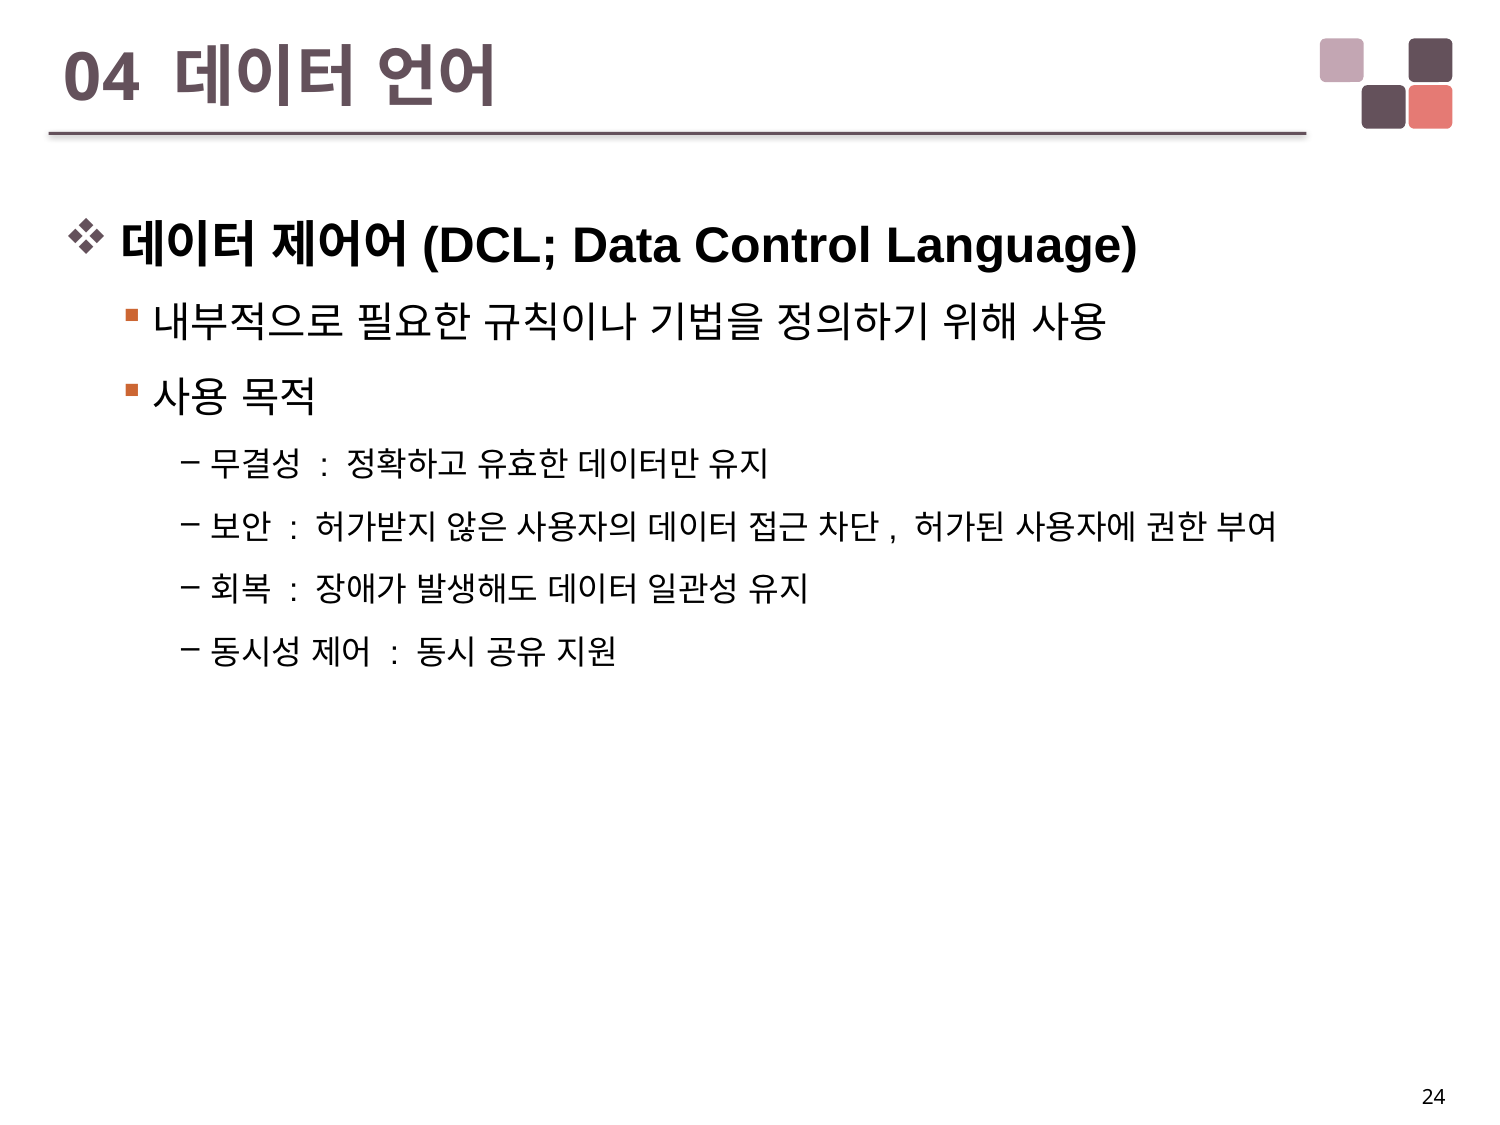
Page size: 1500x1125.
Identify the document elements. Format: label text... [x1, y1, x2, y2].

title 04 데이터 언어 [48, 25, 1459, 123]
list 데이터 제어어(DCL; Data Control Language) 내부적으로 필요한 규칙이나 기법을 정의하기 위해 사용 사용 목적 무결성 : 정확하고 유효한 데이터만 유지 보안 : 허가받지 않은 사용자의 데이터 접근 차단, 허가된 사용자에 권한 부여 회복 : 장애가 발생해도 데이터 일관성 유지 동시성 제어 : 동시 공유 지원 [48, 187, 1452, 1097]
